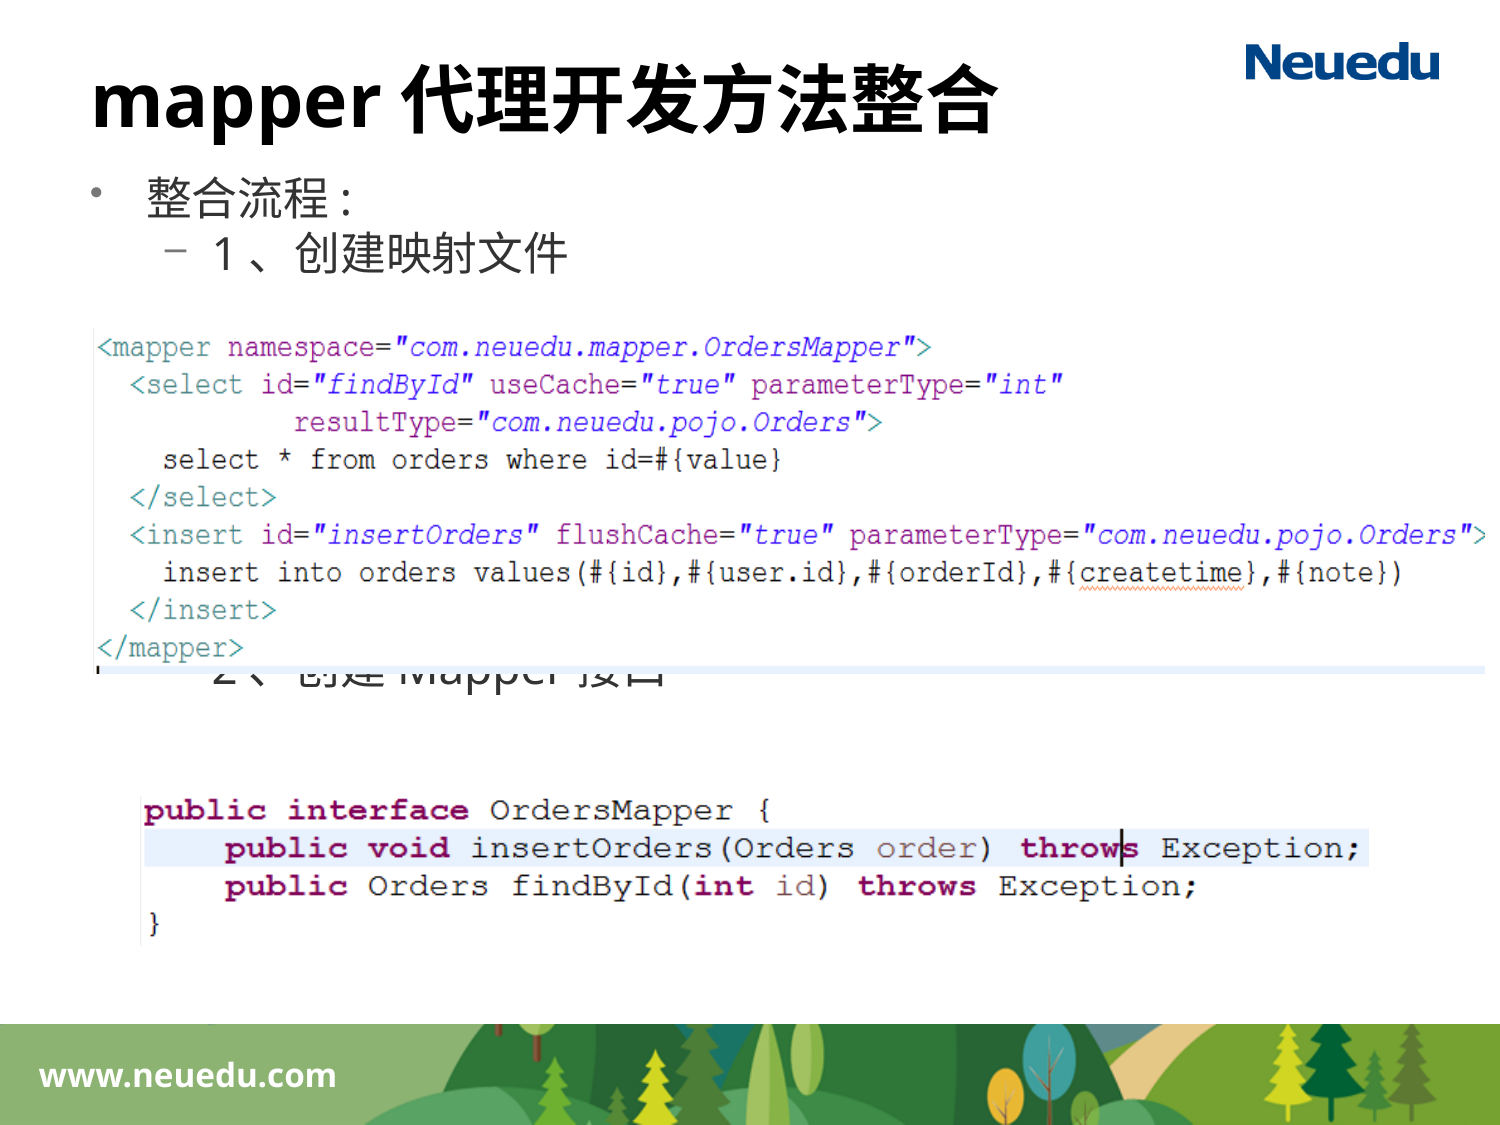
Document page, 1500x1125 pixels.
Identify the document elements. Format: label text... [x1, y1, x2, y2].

picture [1246, 42, 1439, 80]
list 整合流程: 1、创建映射文件 2、创建Mapper接口 [75, 162, 1425, 1005]
picture [93, 327, 1485, 674]
picture [140, 796, 1369, 946]
title mapper代理开发方法整合 [75, 45, 1425, 150]
picture [0, 1024, 1500, 1125]
